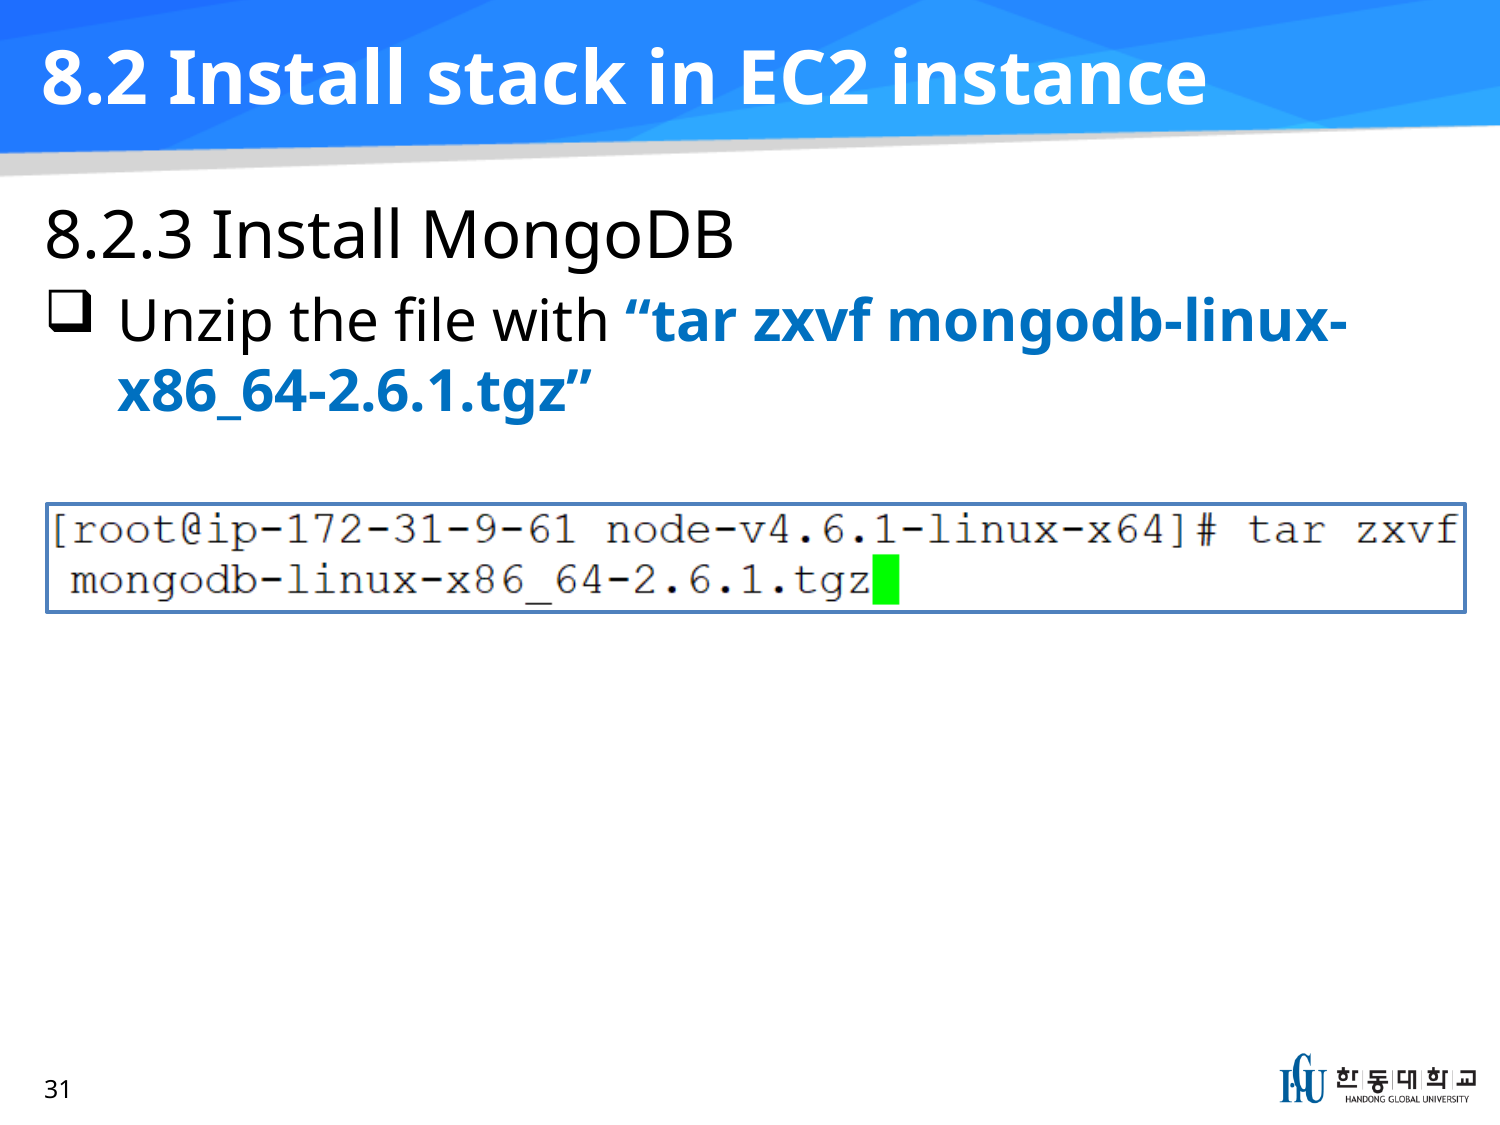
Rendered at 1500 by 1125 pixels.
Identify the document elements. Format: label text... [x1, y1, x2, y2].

list 8.2.3 Install MongoDB Unzip the file with “tar zxvf mongodb-linux-x86_64-2.6.1.tgz” [29, 184, 1471, 1035]
title 8.2 Install stack in EC2 instance [41, 2, 1471, 147]
slide_number 31 [29, 1066, 148, 1106]
picture [0, 0, 1500, 1125]
